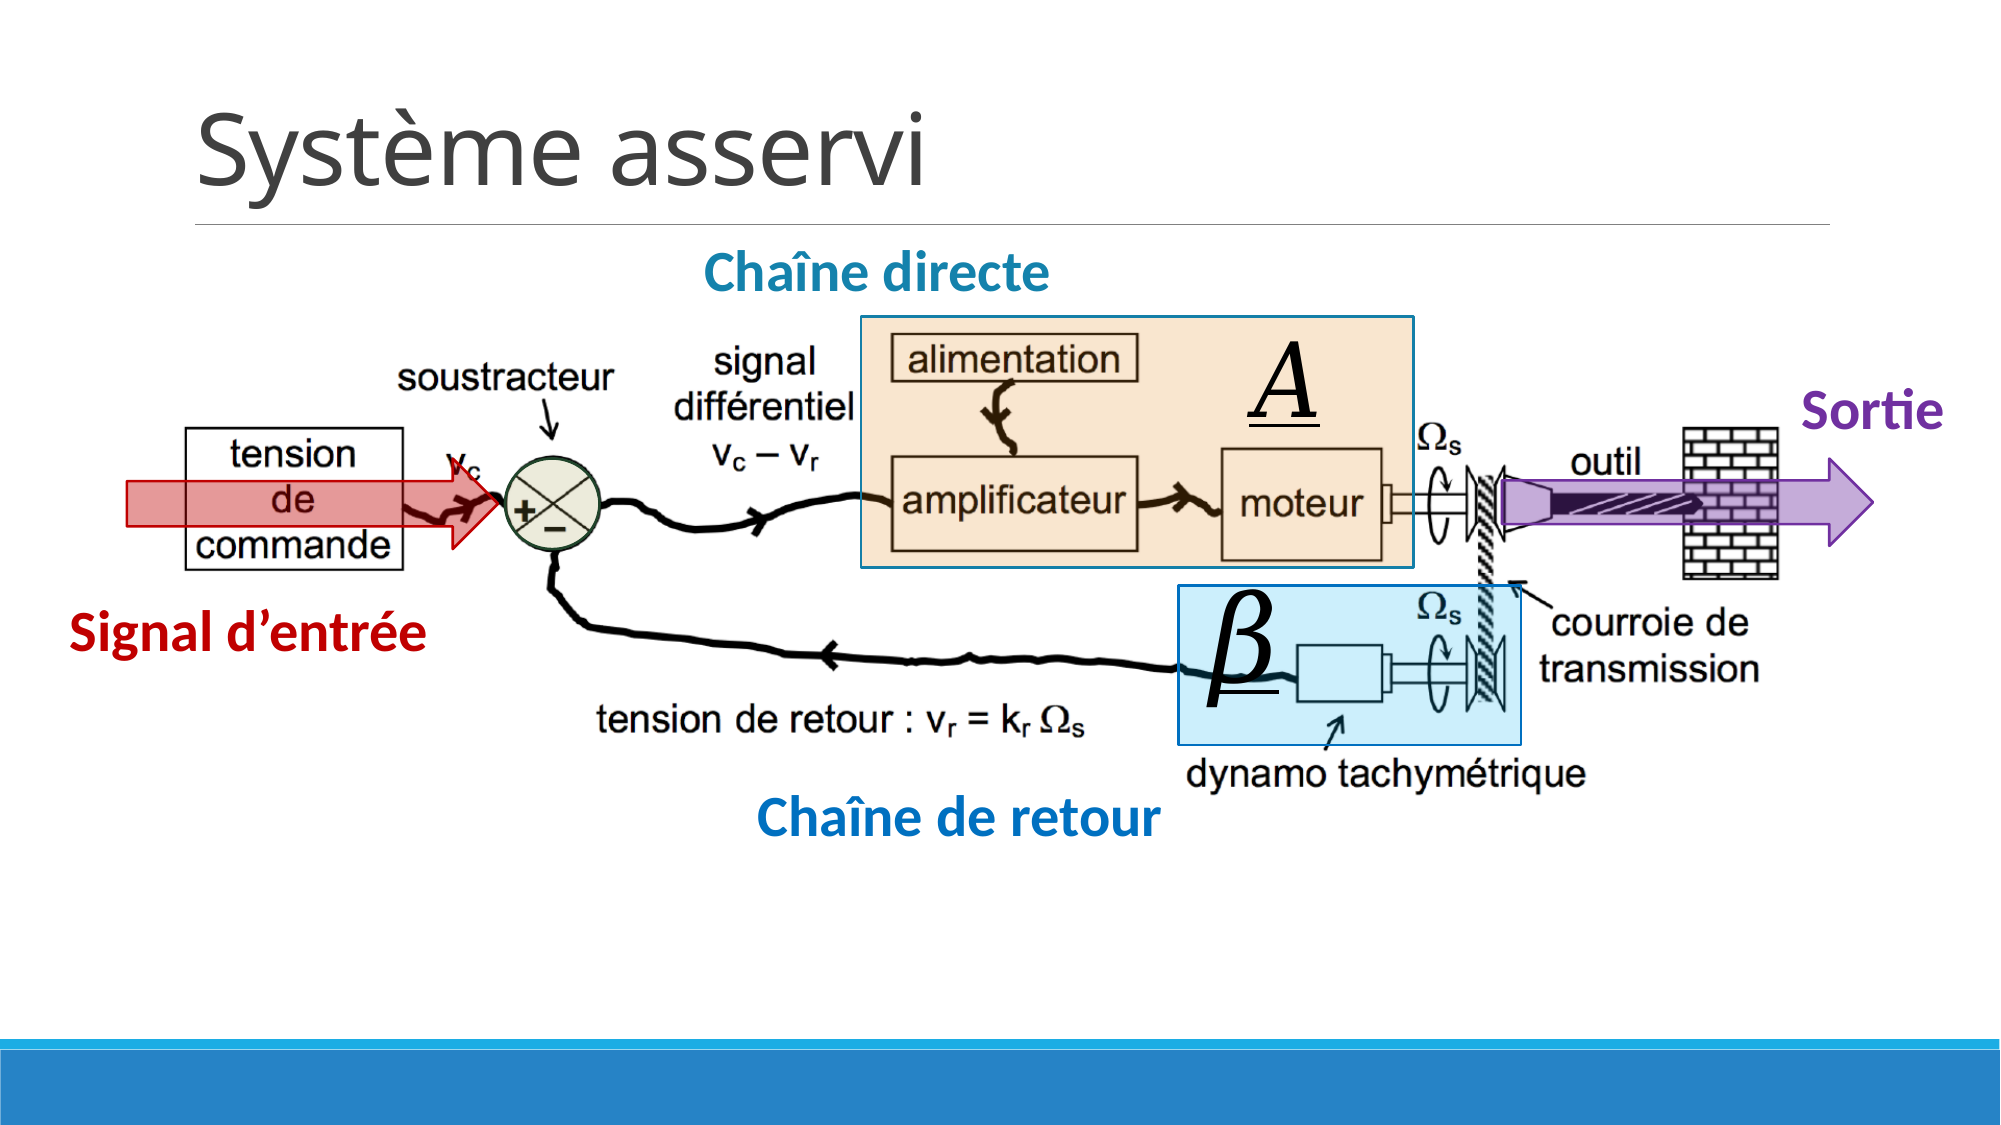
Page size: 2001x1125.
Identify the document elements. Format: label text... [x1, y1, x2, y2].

text_box Sortie [1810, 364, 1960, 449]
text_box [125, 479, 159, 528]
text_box Chaîne de retour [743, 824, 1178, 856]
picture [161, 310, 1801, 814]
title Système asservi [180, 47, 1830, 214]
text_box Signal d’entrée [55, 585, 159, 671]
text_box Chaîne directe [689, 225, 1066, 307]
text_box [1810, 457, 1874, 548]
